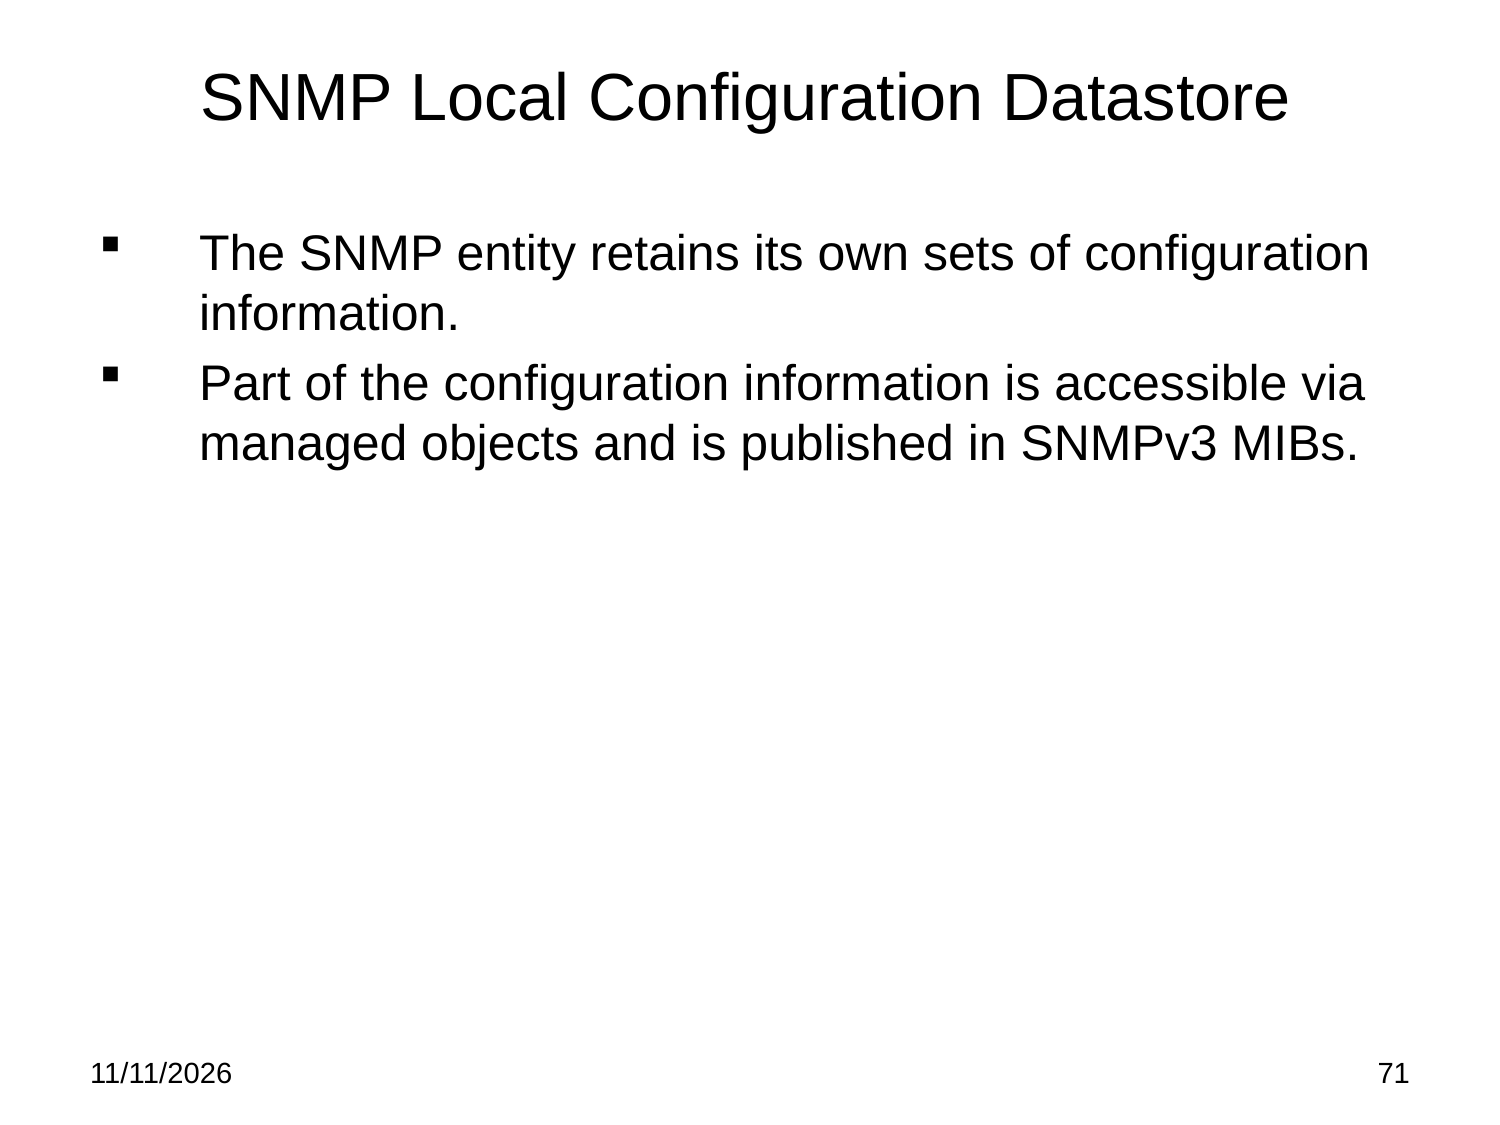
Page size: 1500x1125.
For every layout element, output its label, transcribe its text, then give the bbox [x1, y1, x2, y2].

slide_number 71 [1074, 1046, 1426, 1125]
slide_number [74, 1046, 426, 1125]
title SNMP Local Configuration Datastore [71, 0, 1422, 188]
text_box The SNMP entity retains its own sets of configuration information. Part of the configuration information is accessible via managed objects and is published in SNMPv3 MIBs. [84, 212, 1422, 912]
